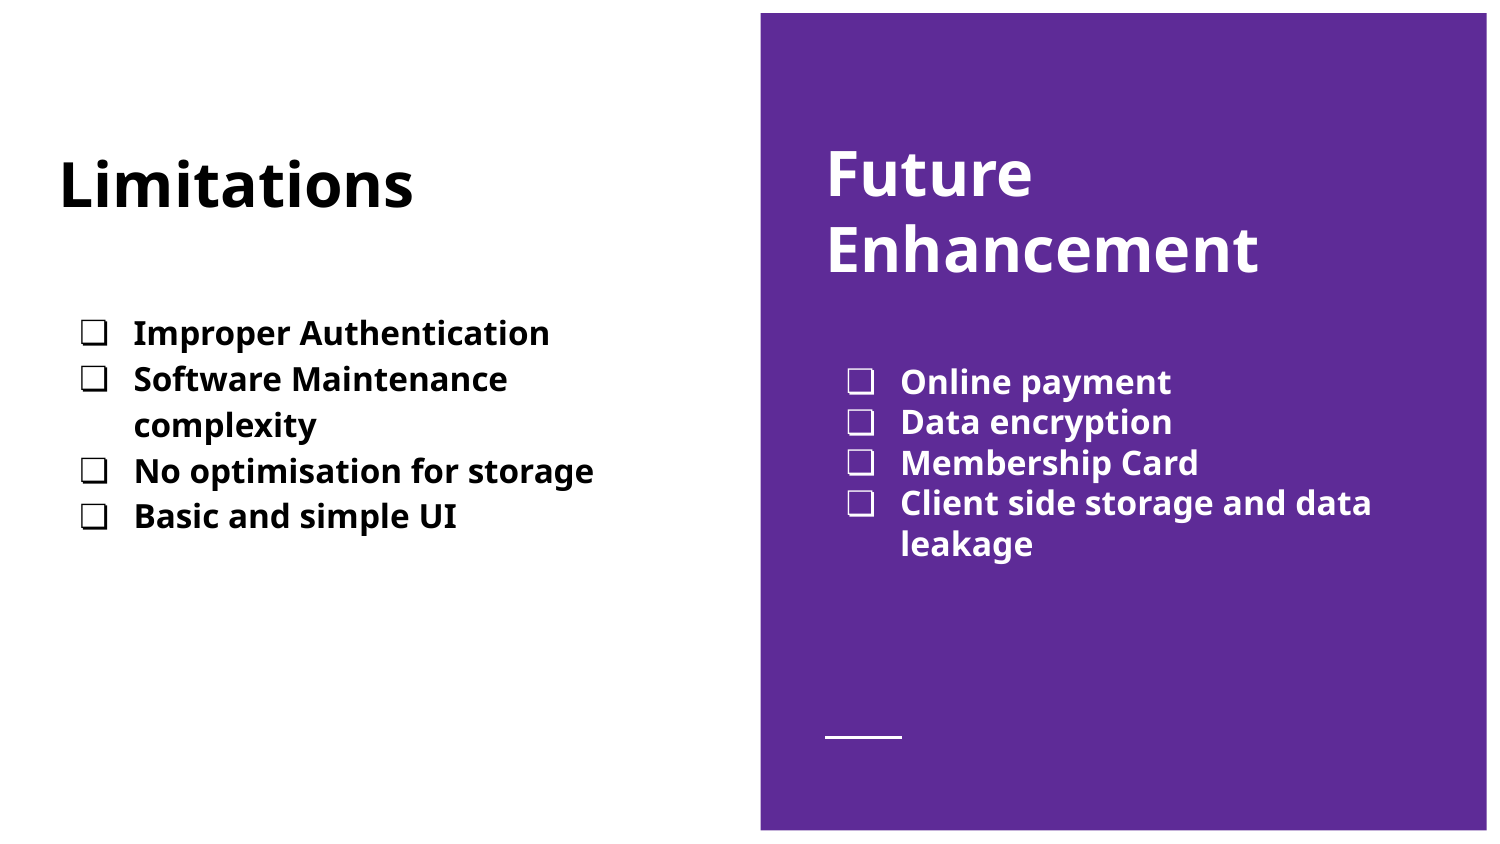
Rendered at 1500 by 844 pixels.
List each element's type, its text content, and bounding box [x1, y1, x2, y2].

title Limitations Improper Authentication Software Maintenance complexity No optimisation for storage Basic and simple UI [43, 118, 708, 725]
list Future Enhancement Online payment Data encryption Membership Card Client side storage and data leakage [810, 118, 1455, 725]
